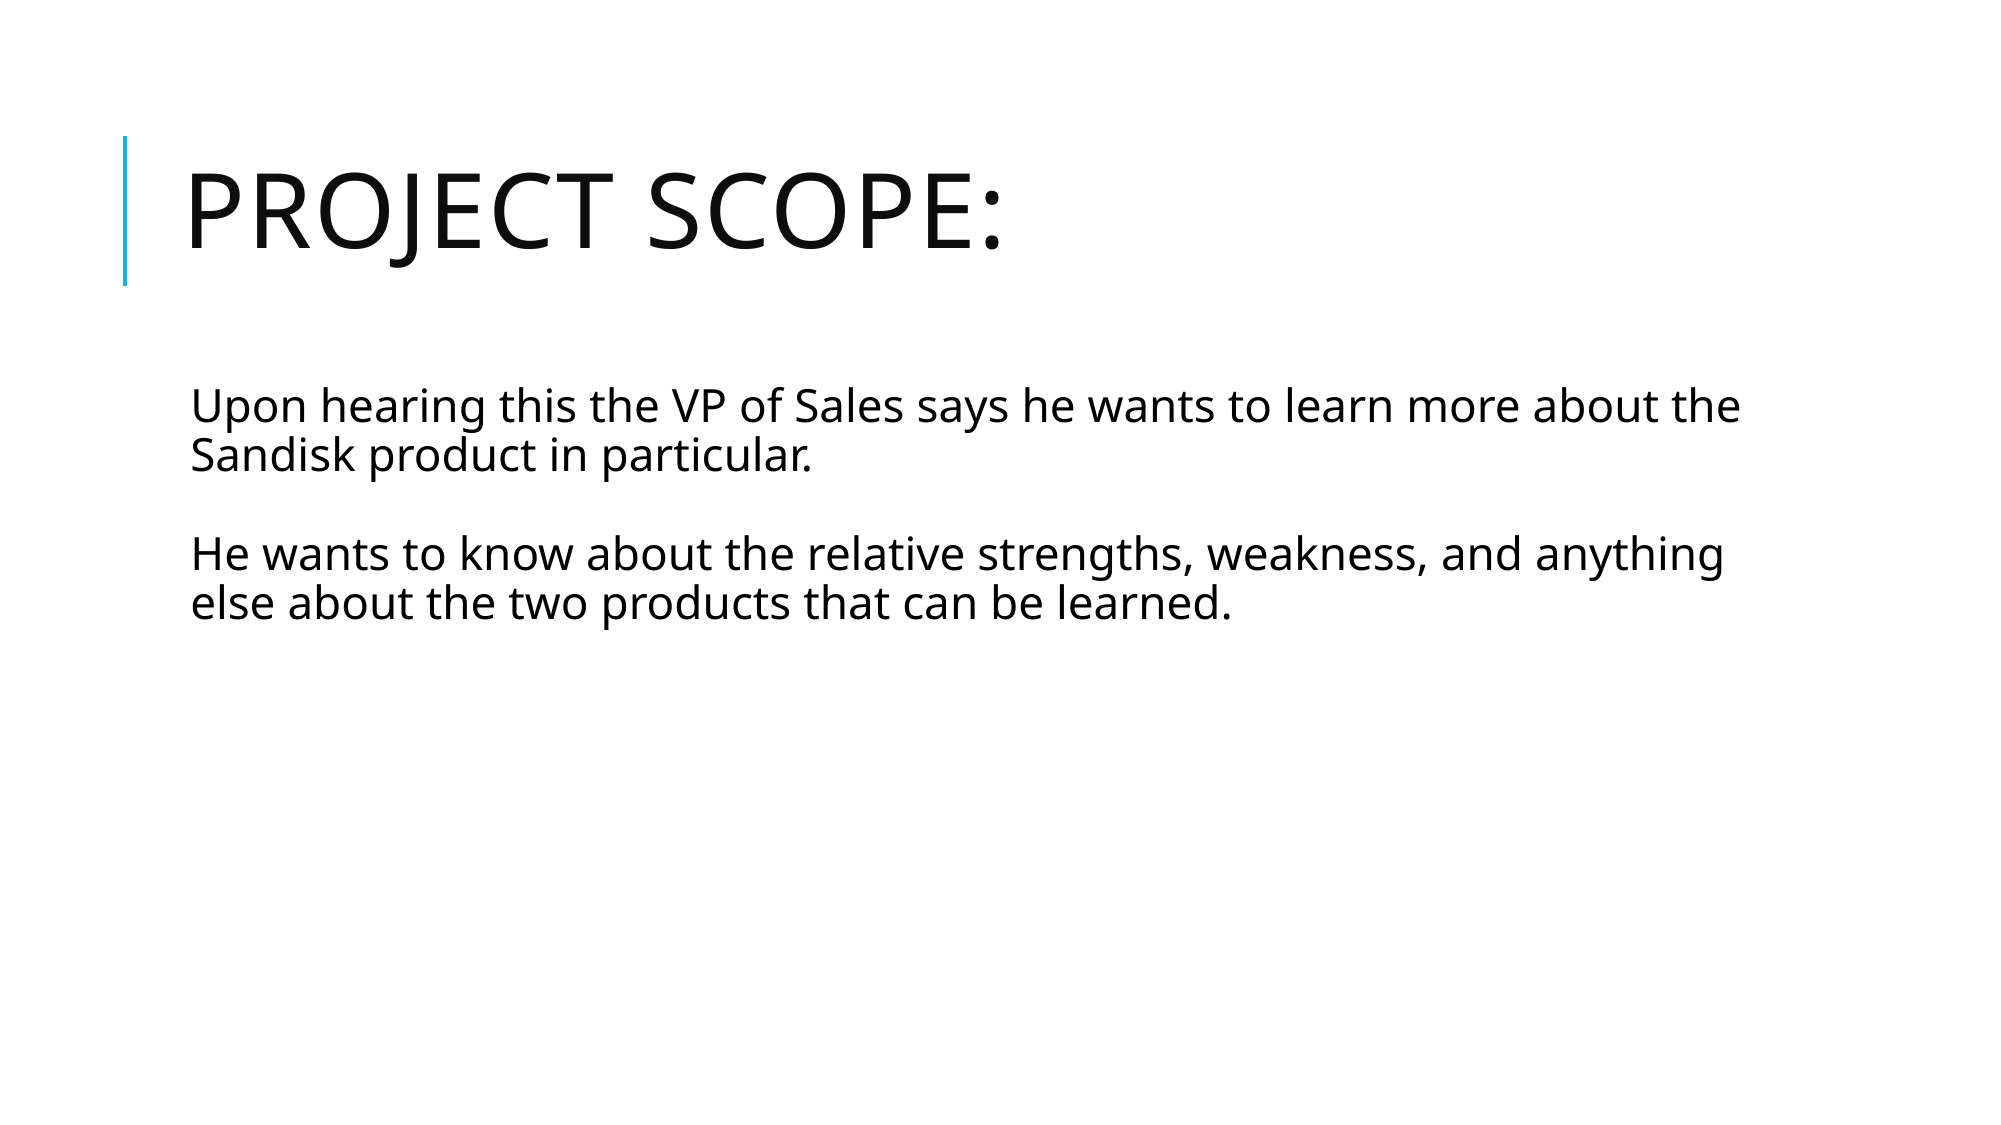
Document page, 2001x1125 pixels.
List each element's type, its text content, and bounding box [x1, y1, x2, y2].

list Upon hearing this the VP of Sales says he wants to learn more about the Sandisk product in particular. He wants to know about the relative strengths, weakness, and anything else about the two products that can be learned. [168, 375, 1763, 1035]
title Project Scope: [168, 96, 1763, 342]
